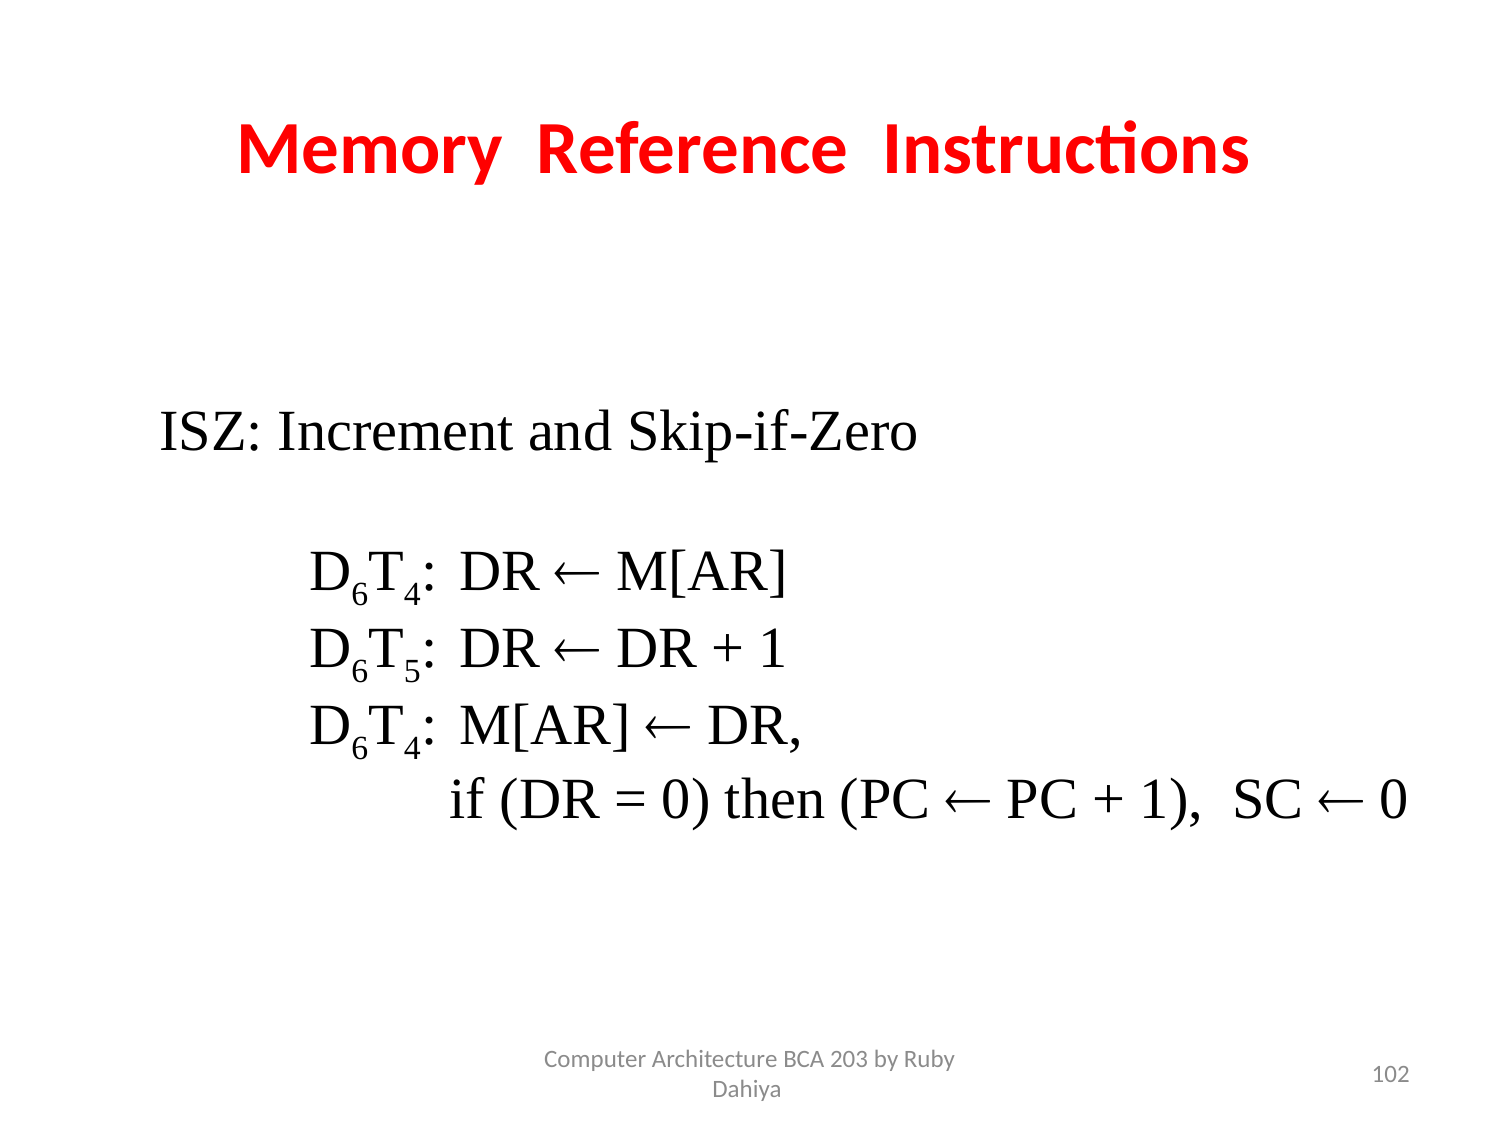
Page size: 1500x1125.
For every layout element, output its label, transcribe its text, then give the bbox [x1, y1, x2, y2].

slide_number 102 [1074, 1042, 1425, 1103]
footer Computer Architecture BCA 203 by Ruby Dahiya [512, 1042, 988, 1103]
title Memory Reference Instructions [87, 52, 1400, 234]
text_box ISZ: Increment and Skip-if-Zero D6T4: DR  M[AR] D6T5: DR  DR + 1 D6T4: M[AR]  DR, if (DR = 0) then (PC  PC + 1), SC  0 [149, 254, 1420, 904]
